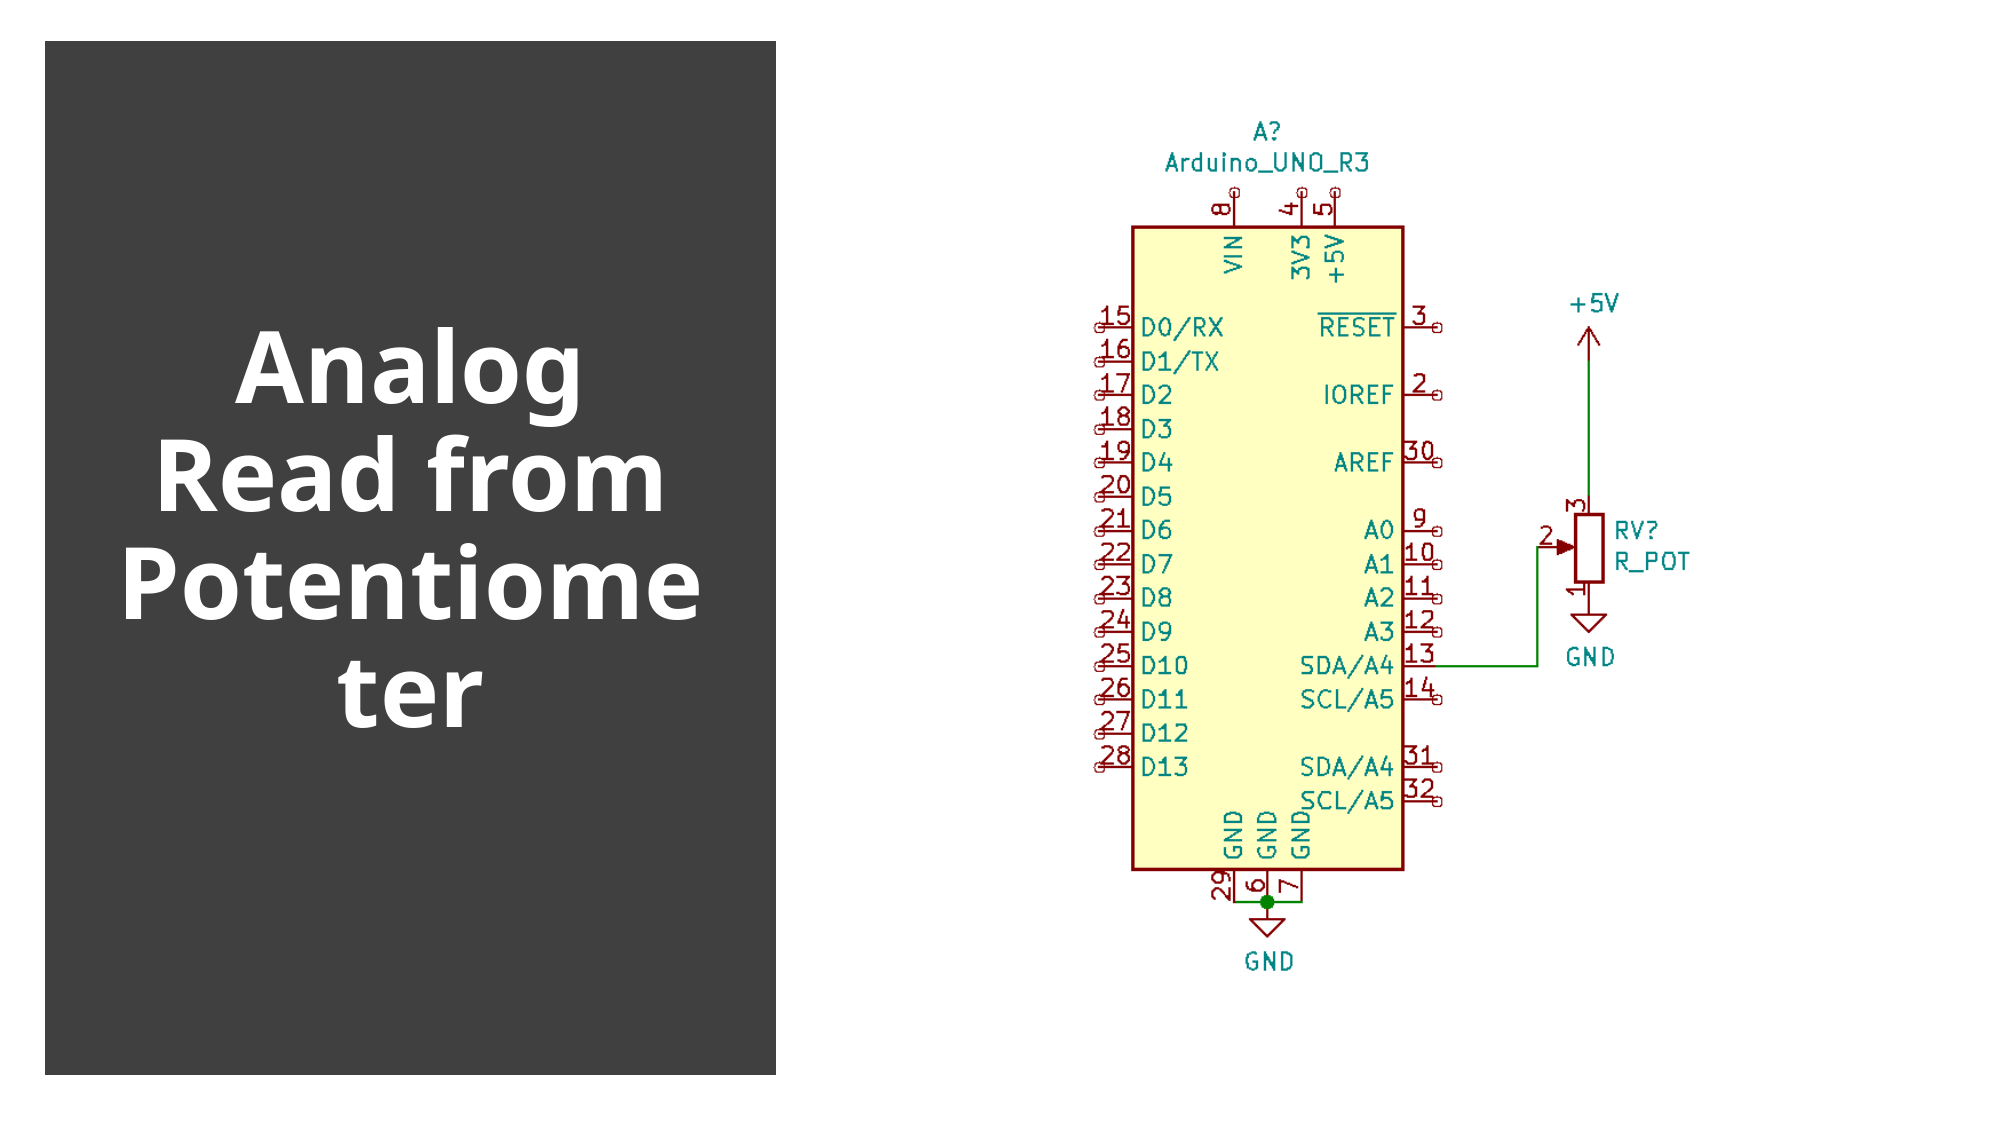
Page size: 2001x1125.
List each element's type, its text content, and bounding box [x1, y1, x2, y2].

picture [1082, 103, 1733, 996]
text_box [54, 50, 767, 1066]
text_box Analog Read from Potentiometer [88, 126, 733, 941]
